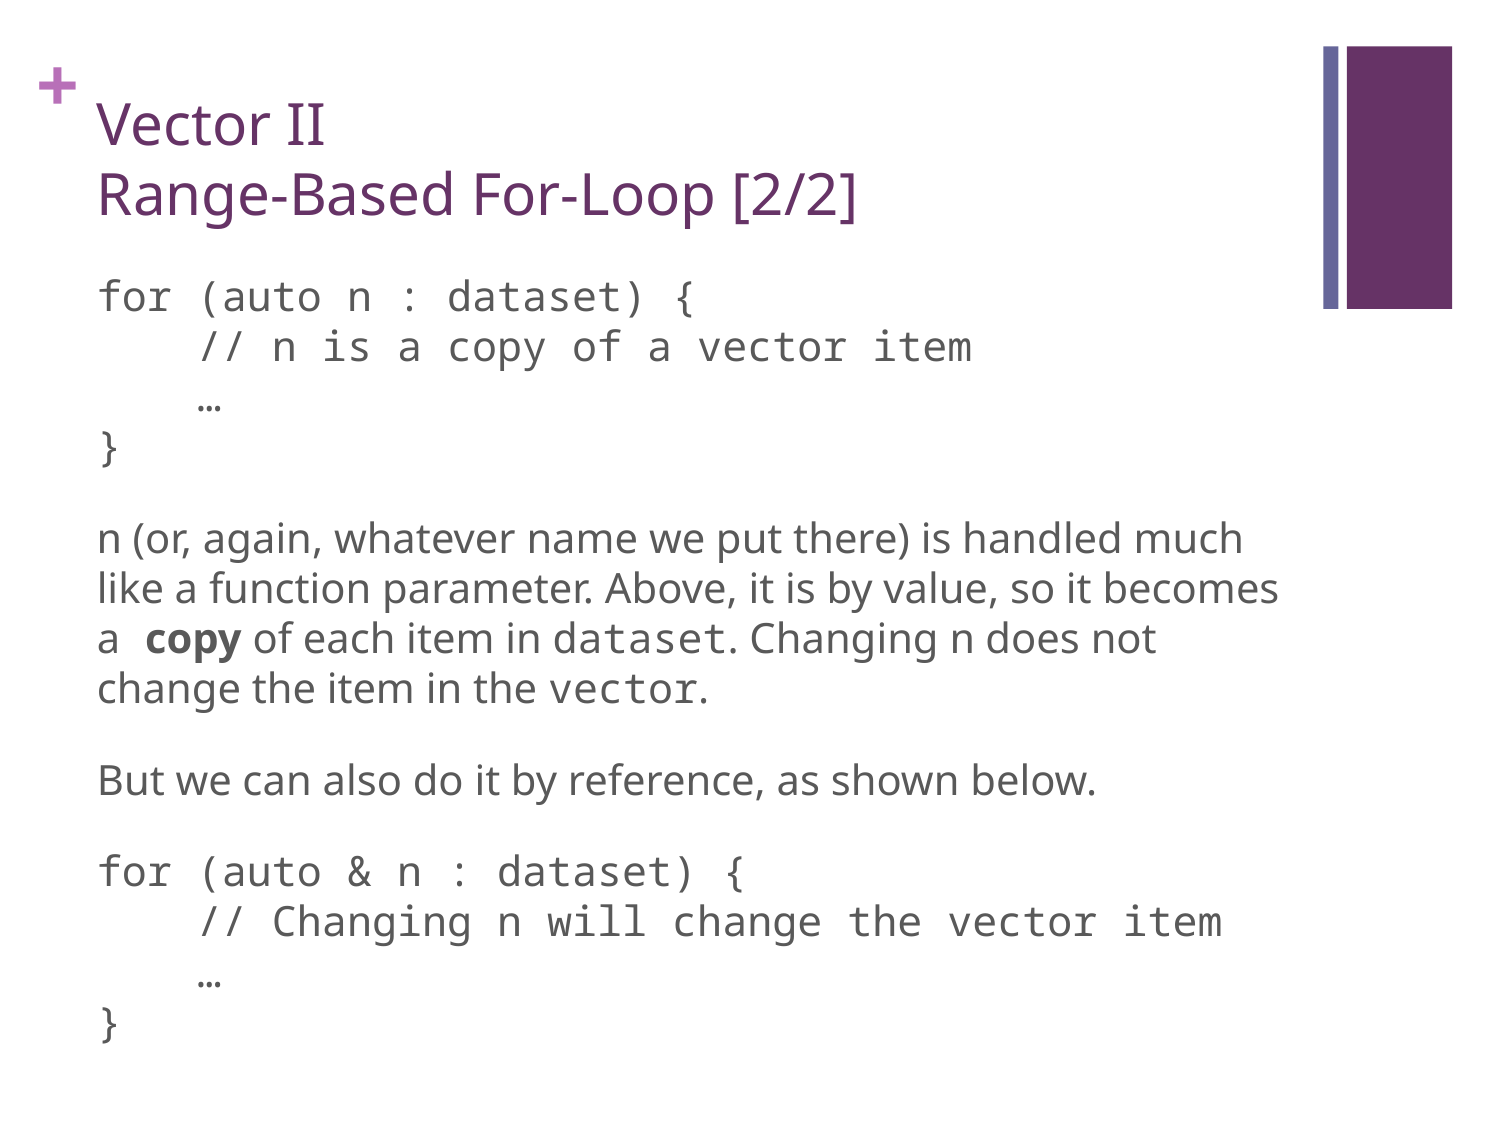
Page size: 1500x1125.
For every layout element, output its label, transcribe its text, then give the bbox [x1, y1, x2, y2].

title Vector II Range-Based For-Loop [2/2] [81, 79, 1322, 238]
list for (auto n : dataset) { // n is a copy of a vector item … } n (or, again, whatever name we put there) is handled much like a function parameter. Above, it is by value, so it becomes a copy of each item in dataset. Changing n does not change the item in the vector. But we can also do it by reference, as shown below. for (auto & n : dataset) { // Changing n will change the vector item … } [81, 262, 1322, 1038]
